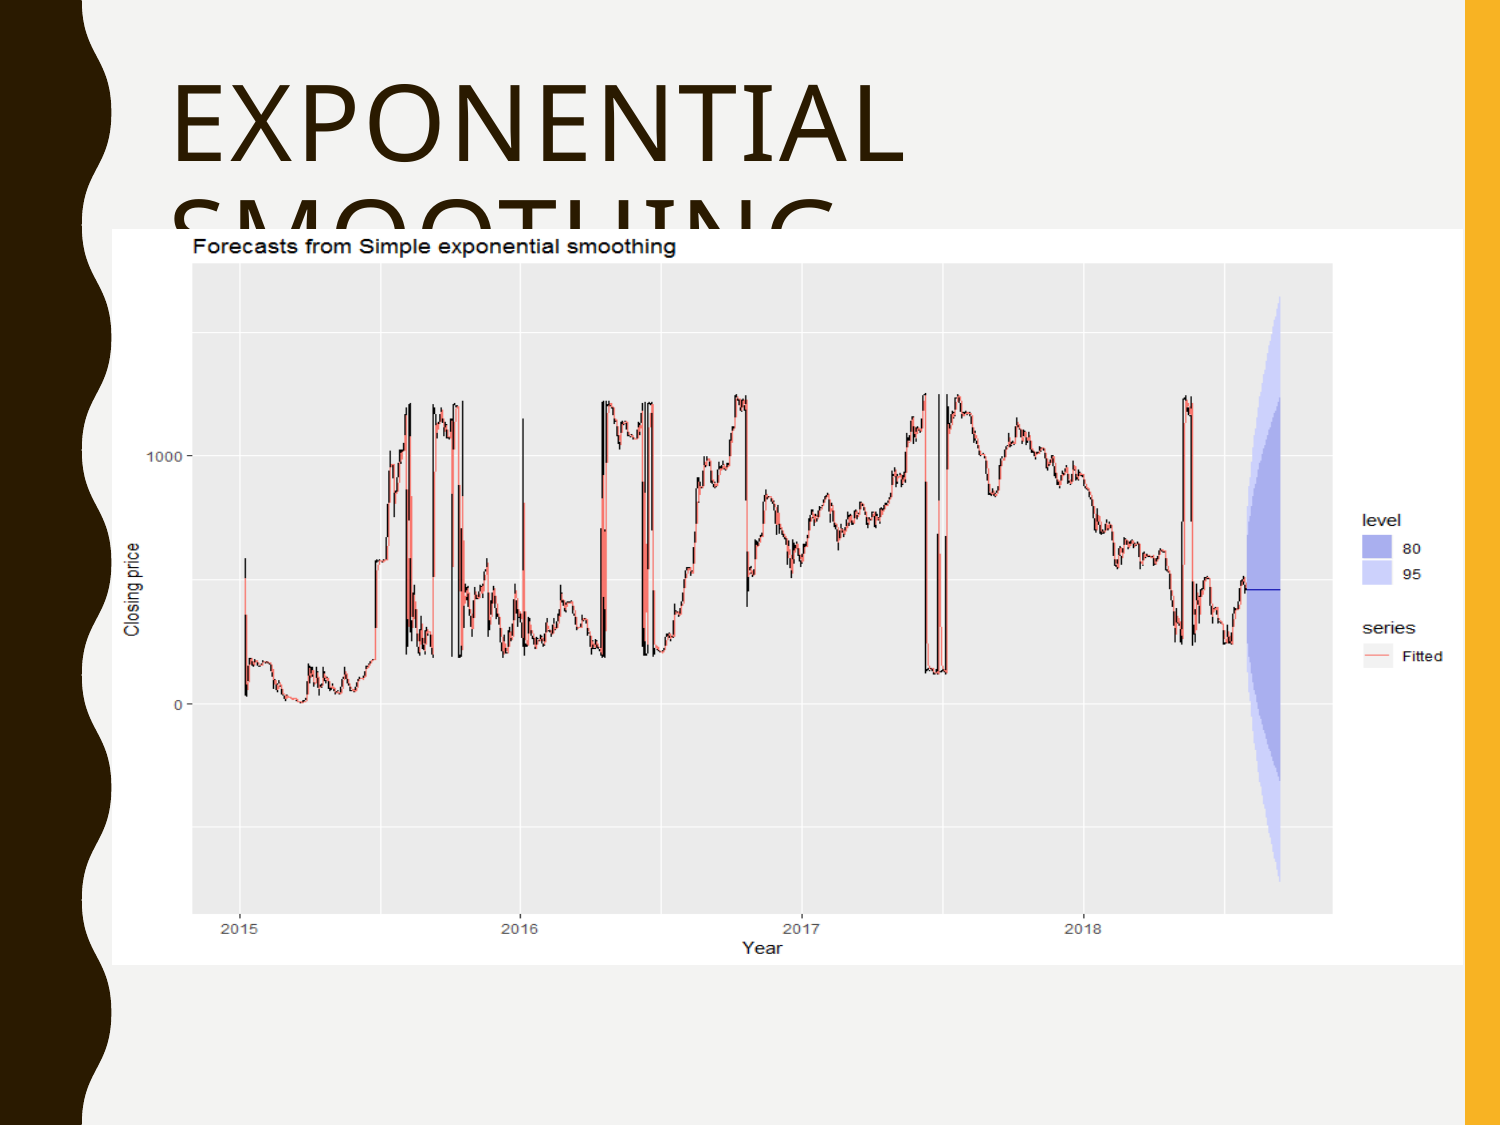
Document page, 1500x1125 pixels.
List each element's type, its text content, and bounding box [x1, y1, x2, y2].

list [112, 229, 1463, 965]
title Exponential smoothing [154, 62, 1407, 229]
